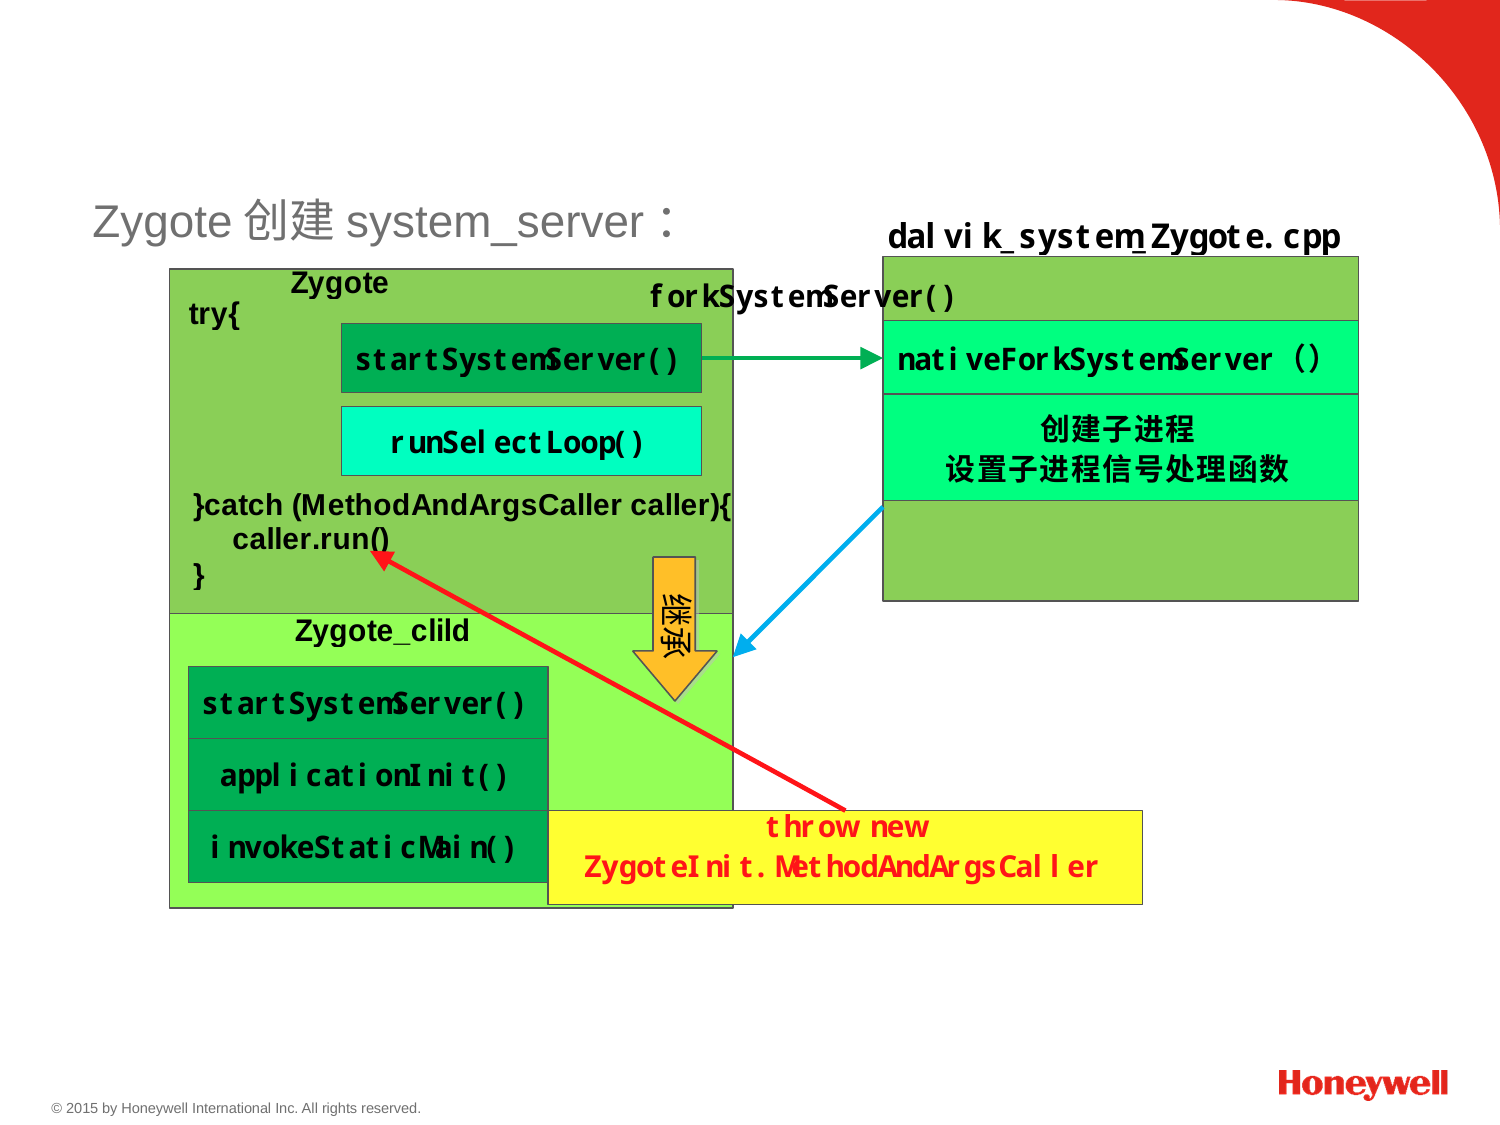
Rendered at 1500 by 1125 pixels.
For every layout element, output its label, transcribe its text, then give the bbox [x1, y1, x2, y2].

picture [138, 213, 1362, 912]
list Zygote创建system_server： [65, 184, 1416, 268]
picture [1278, 1069, 1448, 1102]
